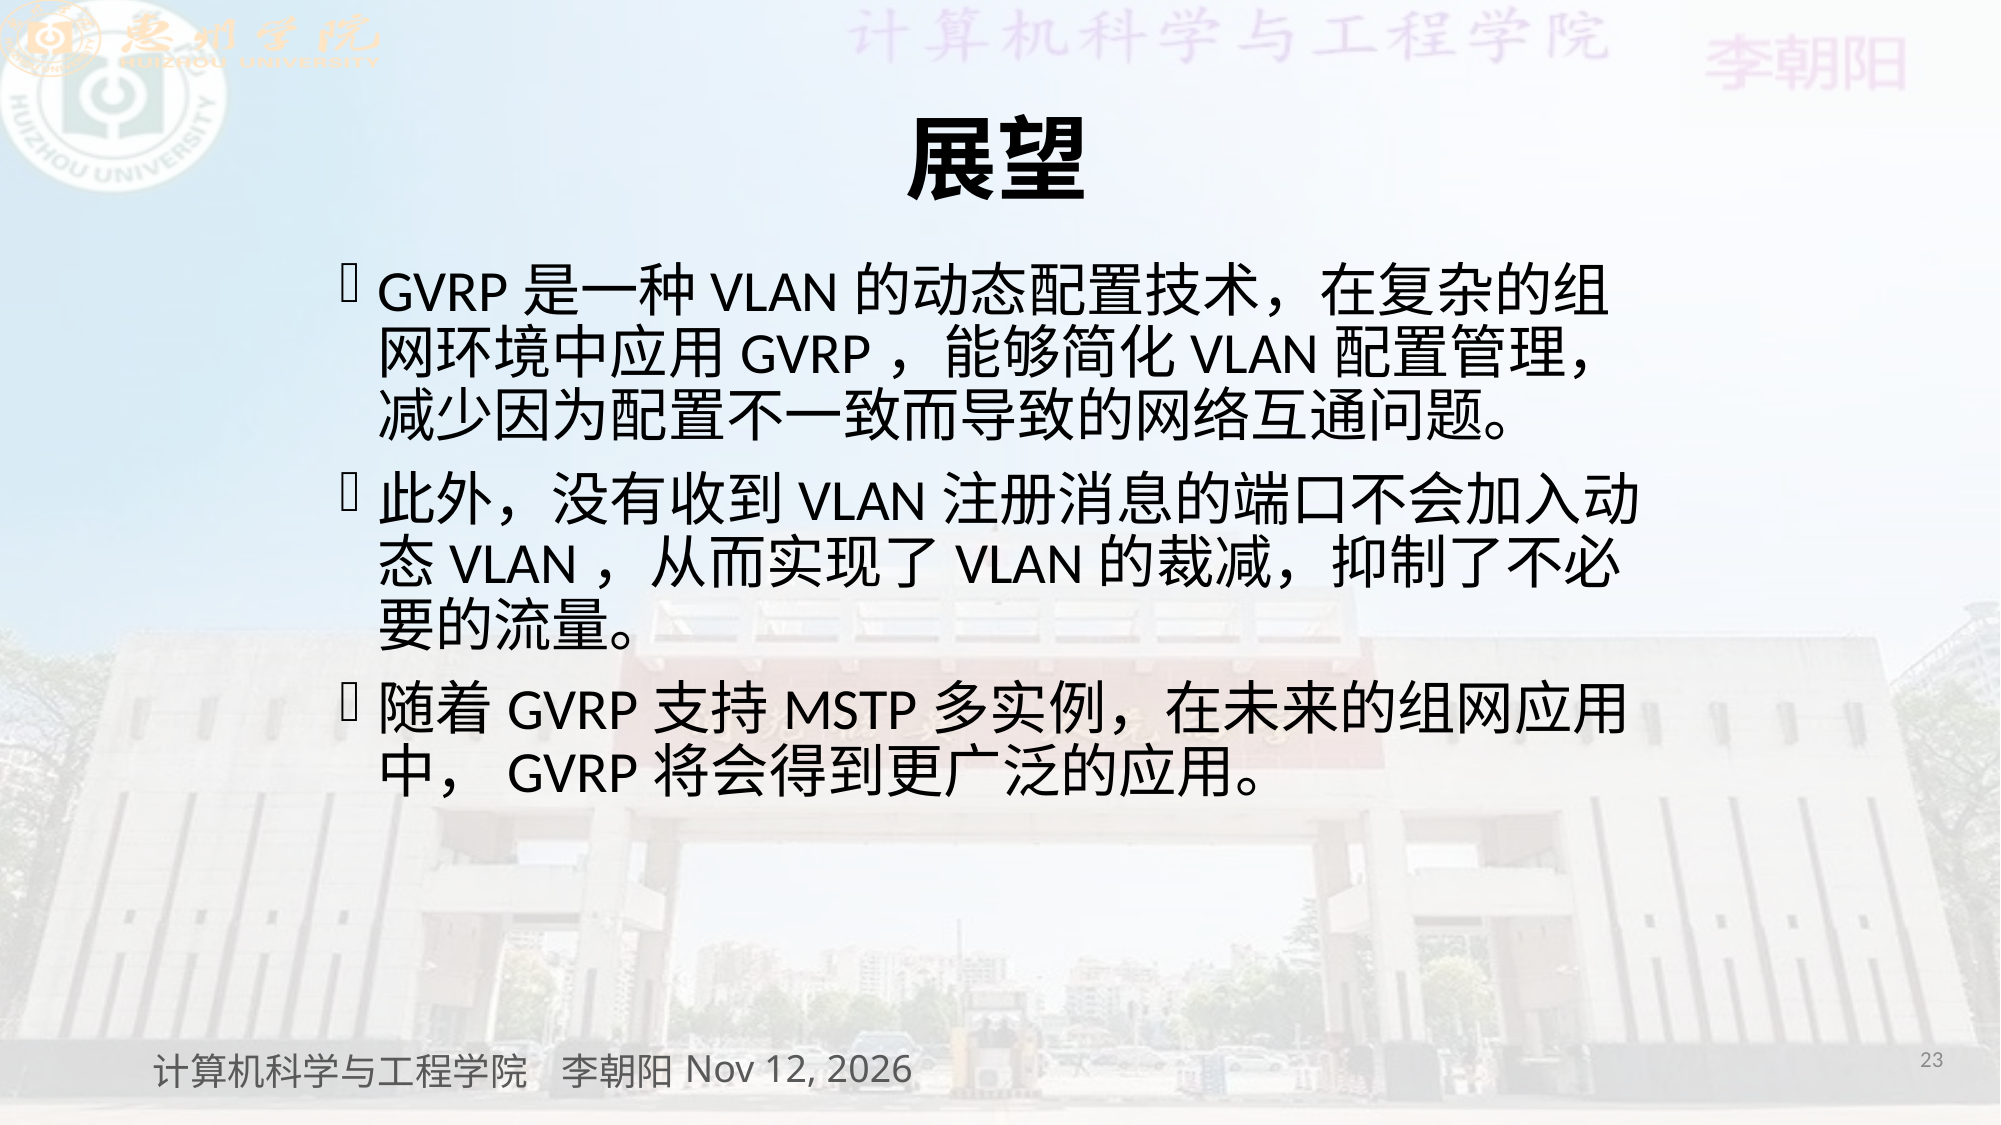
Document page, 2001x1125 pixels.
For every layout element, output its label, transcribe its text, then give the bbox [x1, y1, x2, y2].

slide_number 23 [1771, 1003, 1959, 1114]
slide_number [828, 1040, 1163, 1101]
title 展望 [112, 74, 1883, 252]
footer 计算机科学与工程学院 李朝阳 [0, 1040, 828, 1101]
list GVRP是一种VLAN的动态配置技术，在复杂的组网环境中应用GVRP，能够简化VLAN配置管理，减少因为配置不一致而导致的网络互通问题。 此外，没有收到VLAN注册消息的端口不会加入动态VLAN，从而实现了VLAN的裁减，抑制了不必要的流量。 随着GVRP支持MSTP多实例，在未来的组网应用中，GVRP将会得到更广泛的应用。 [324, 253, 1666, 1041]
